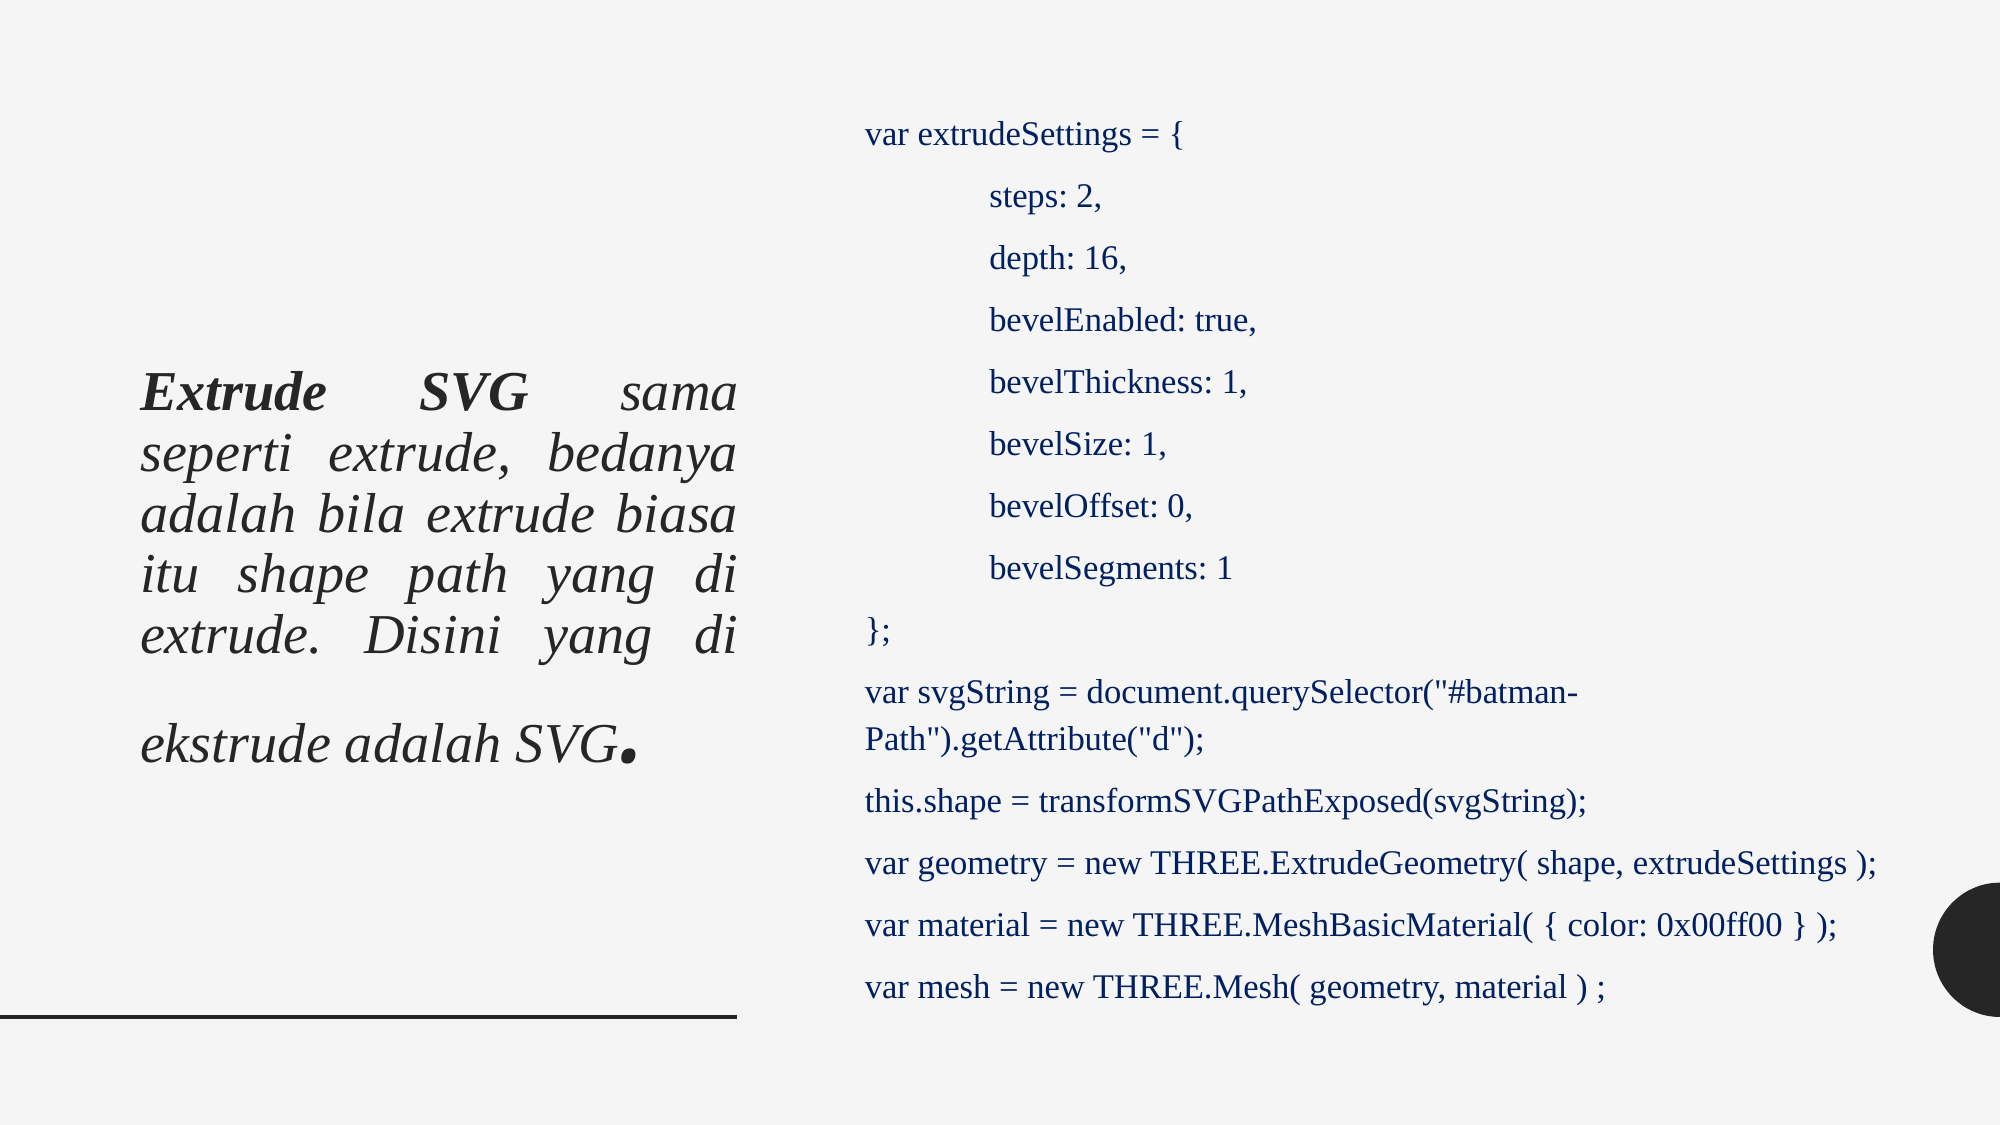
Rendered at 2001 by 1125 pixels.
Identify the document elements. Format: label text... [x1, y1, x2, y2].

title Extrude SVG sama seperti extrude, bedanya adalah bila extrude biasa itu shape path yang di extrude. Disini yang di ekstrude adalah SVG. [125, 354, 754, 905]
list var extrudeSettings = { steps: 2, depth: 16, bevelEnabled: true, bevelThickness: 1, bevelSize: 1, bevelOffset: 0, bevelSegments: 1 }; var svgString = document.querySelector("#batman-Path").getAttribute("d"); this.shape = transformSVGPathExposed(svgString); var geometry = new THREE.ExtrudeGeometry( shape, extrudeSettings ); var material = new THREE.MeshBasicMaterial( { color: 0x00ff00 } ); var mesh = new THREE.Mesh( geometry, material ) ; [849, 98, 1919, 1027]
